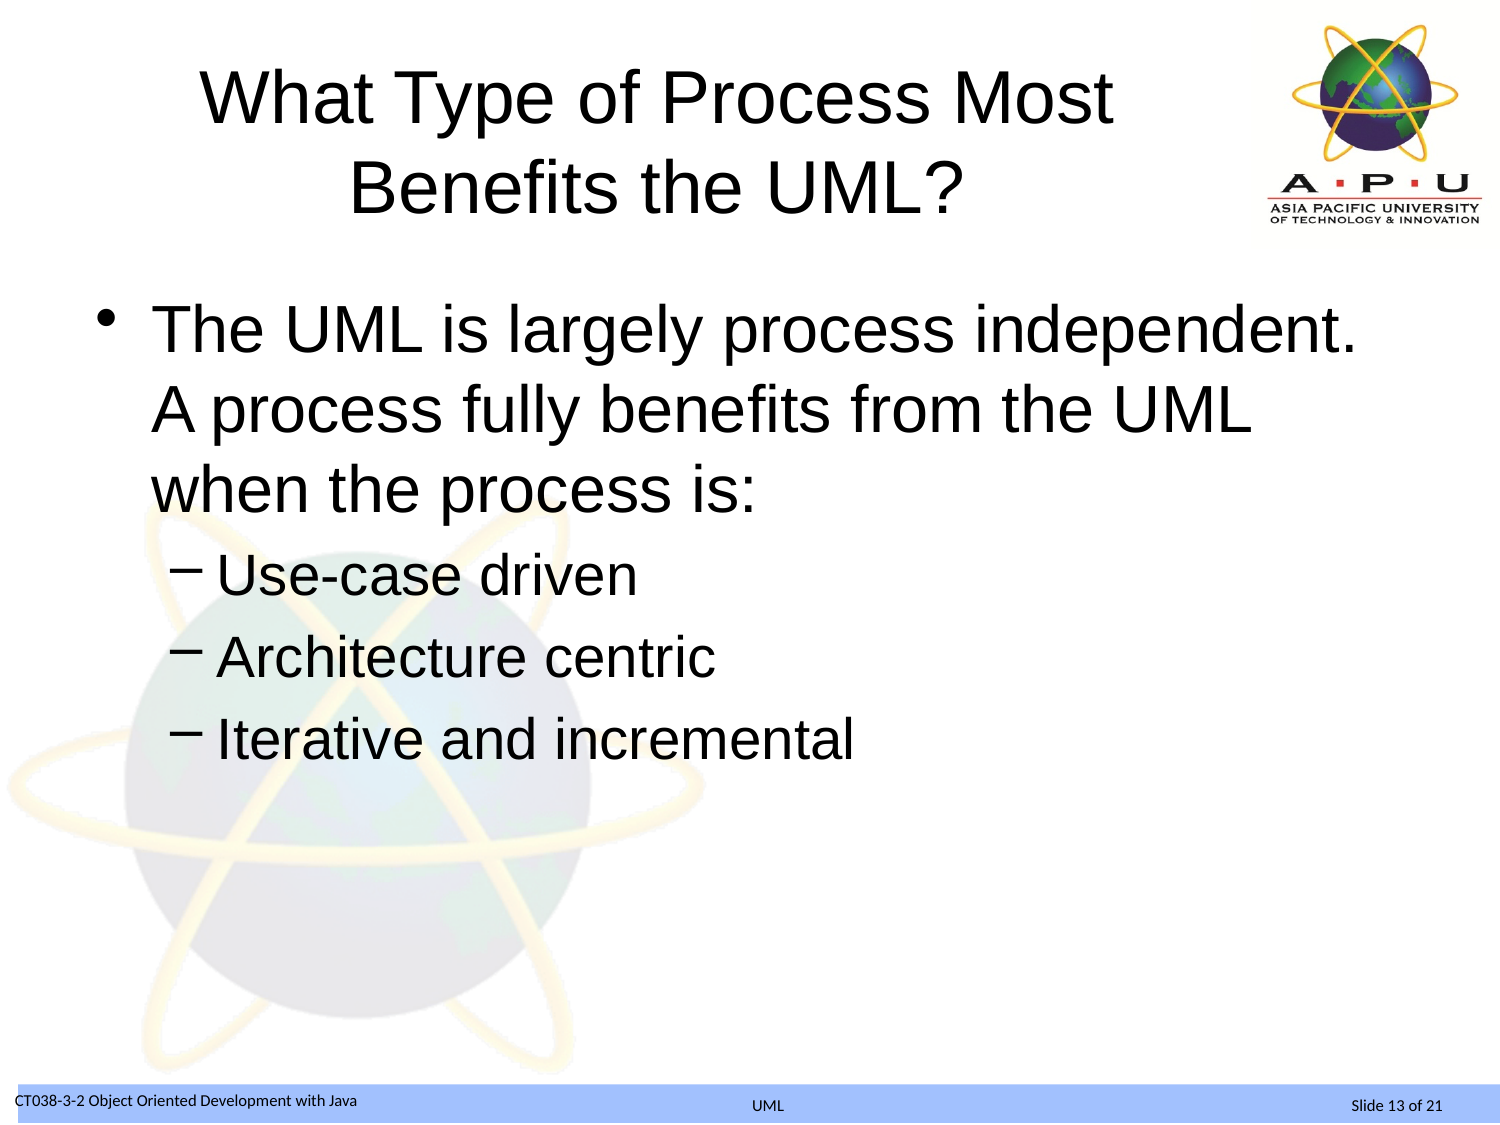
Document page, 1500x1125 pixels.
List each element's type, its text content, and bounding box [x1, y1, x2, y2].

list The UML is largely process independent. A process fully benefits from the UML when the process is: Use-case driven Architecture centric Iterative and incremental [79, 278, 1430, 1021]
picture [1251, 0, 1500, 249]
title What Type of Process Most Benefits the UML? [79, 45, 1235, 233]
